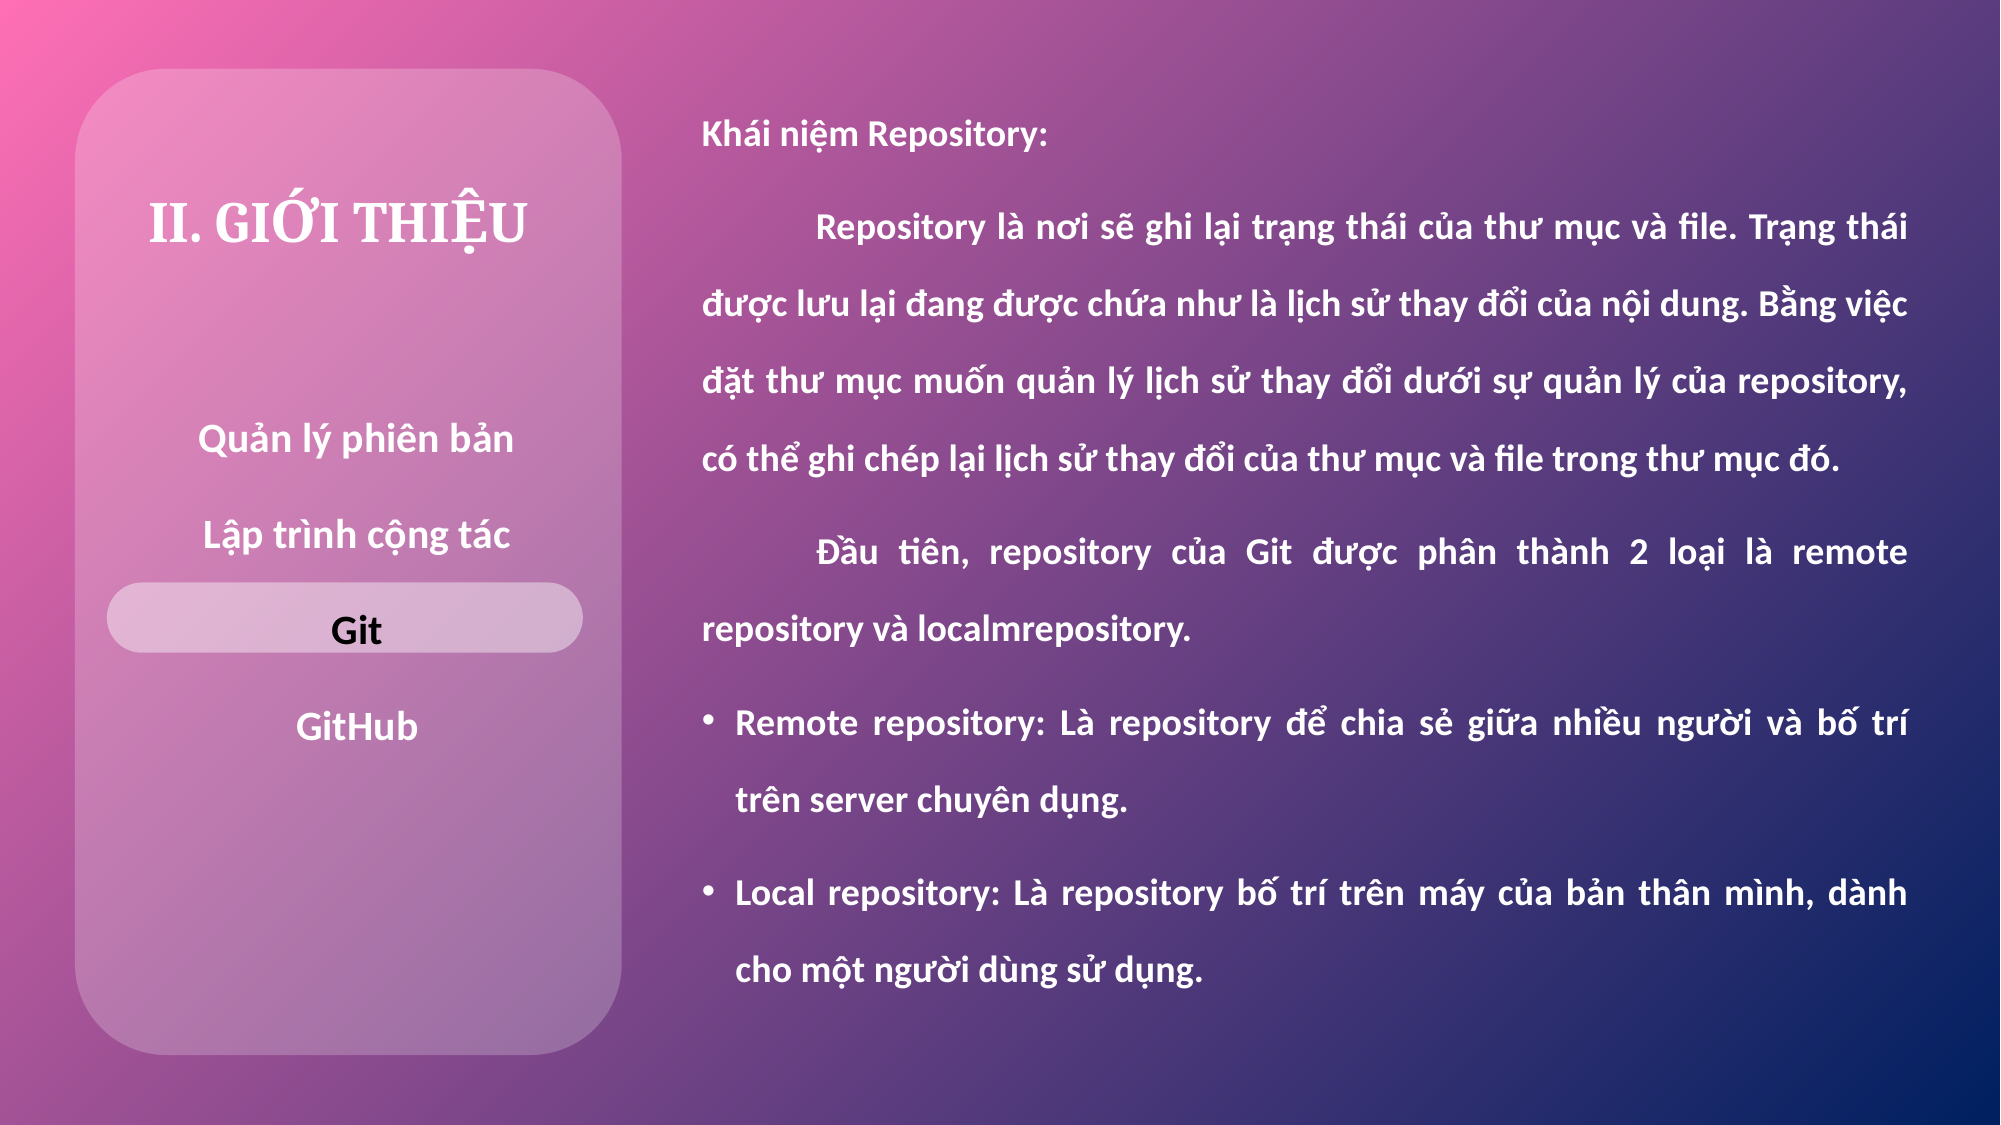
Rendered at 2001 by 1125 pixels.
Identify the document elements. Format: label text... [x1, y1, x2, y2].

text_box Quản lý phiên bản Lập trình cộng tác Git GitHub [106, 378, 608, 1048]
text_box [128, 1048, 569, 1057]
text_box II. GIỚI THIỆU [123, 177, 554, 262]
text_box [73, 67, 623, 1034]
list Khái niệm Repository: Repository là nơi sẽ ghi lại trạng thái của thư mục và file. Trạng thái được lưu lại đang được chứa như là lịch sử thay đổi của nội dung. Bằng việc đặt thư mục muốn quản lý lịch sử thay đổi dưới sự quản lý của repository, có thể ghi chép lại lịch sử thay đổi của thư mục và file trong thư mục đó. Đầu tiên, repository của Git được phân thành 2 loại là remote repository và localmrepository. Remote repository: Là repository để chia sẻ giữa nhiều người và bố trí trên server chuyên dụng. Local repository: Là repository bố trí trên máy của bản thân mình, dành cho một người dùng sử dụng. [686, 68, 1925, 1070]
